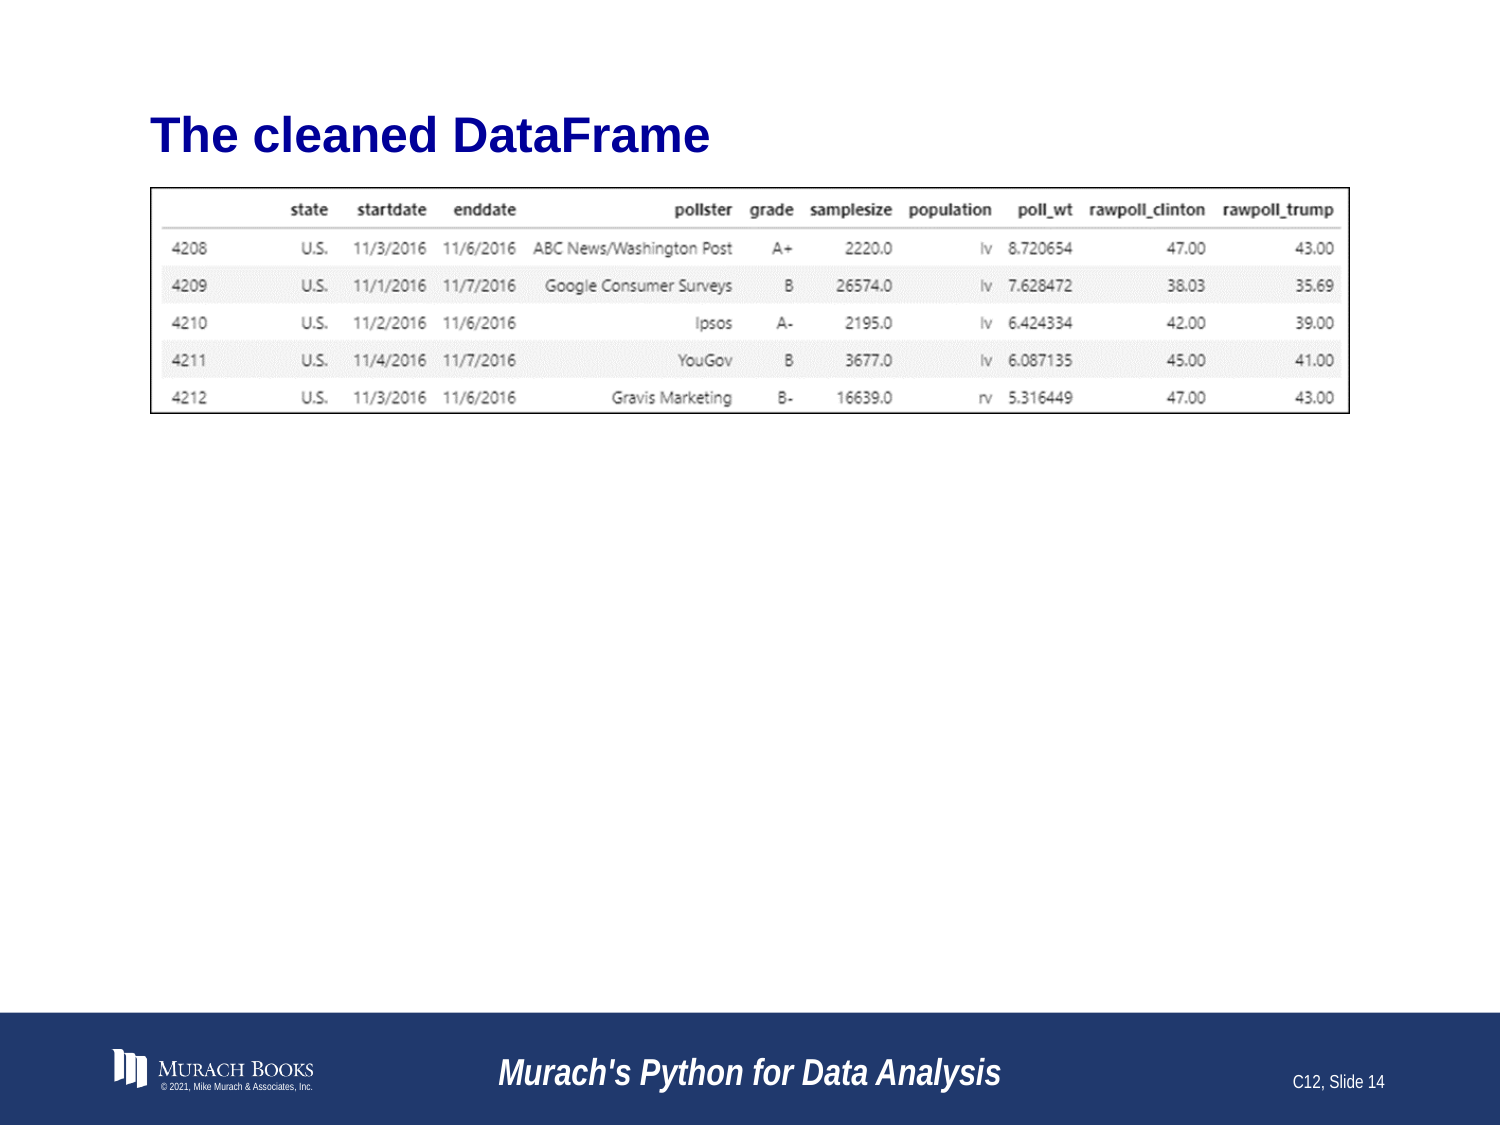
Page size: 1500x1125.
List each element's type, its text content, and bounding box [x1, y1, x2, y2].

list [149, 187, 1351, 415]
footer © 2021, Mike Murach & Associates, Inc. [12, 1025, 463, 1100]
slide_number C12, Slide 14 [1087, 1025, 1400, 1100]
slide_number Murach's Python for Data Analysis [463, 1025, 1050, 1100]
title The cleaned DataFrame [150, 102, 1350, 164]
